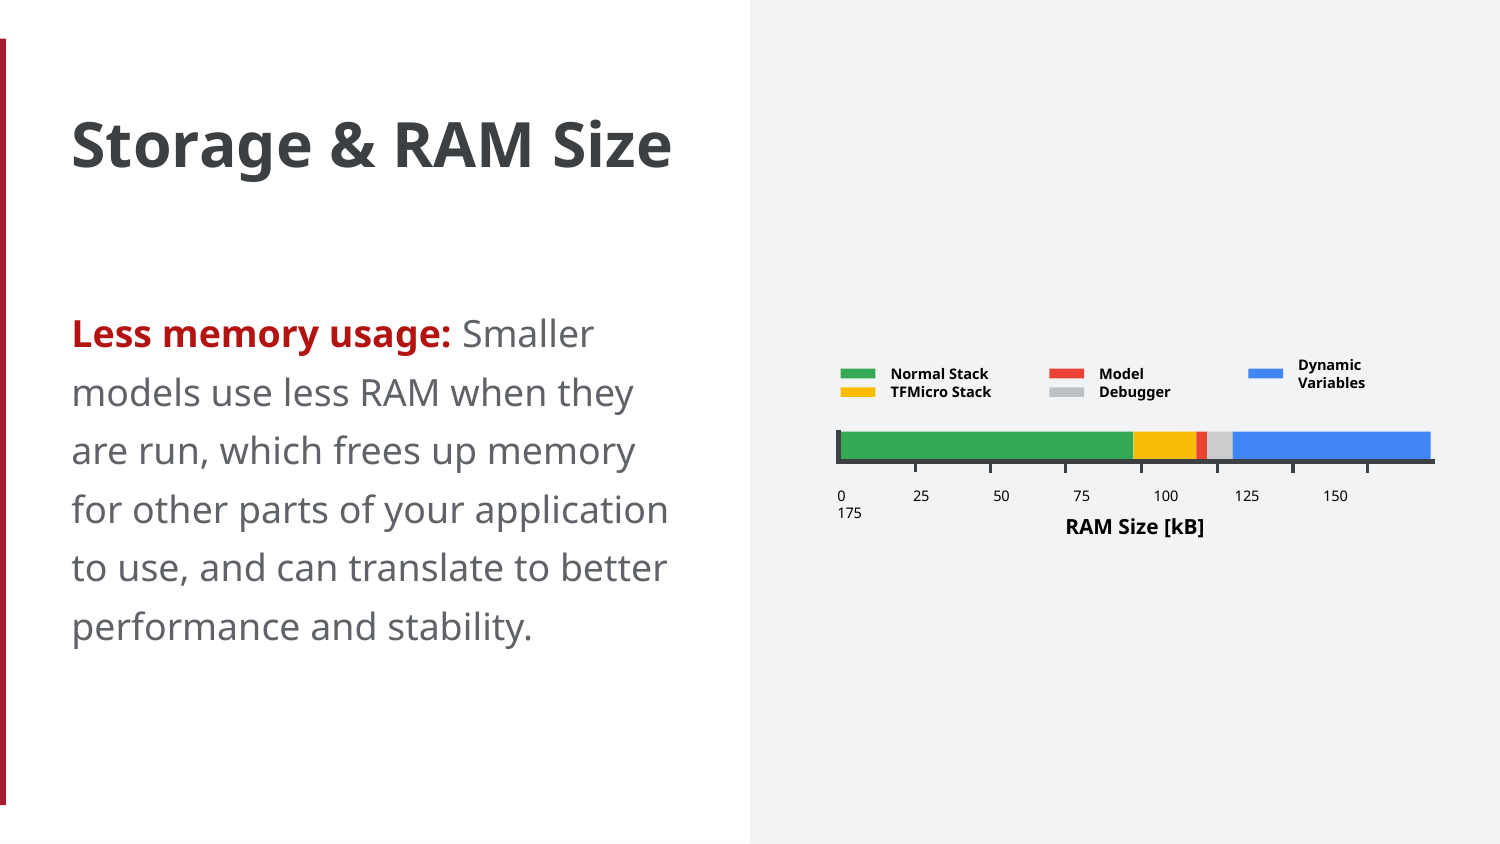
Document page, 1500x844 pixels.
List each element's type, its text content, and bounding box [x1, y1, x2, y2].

list Less memory usage: Smaller models use less RAM when they are run, which frees up memory for other parts of your application to use, and can translate to better performance and stability. [56, 281, 691, 618]
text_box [822, 357, 1444, 542]
title Storage & RAM Size [56, 99, 691, 259]
